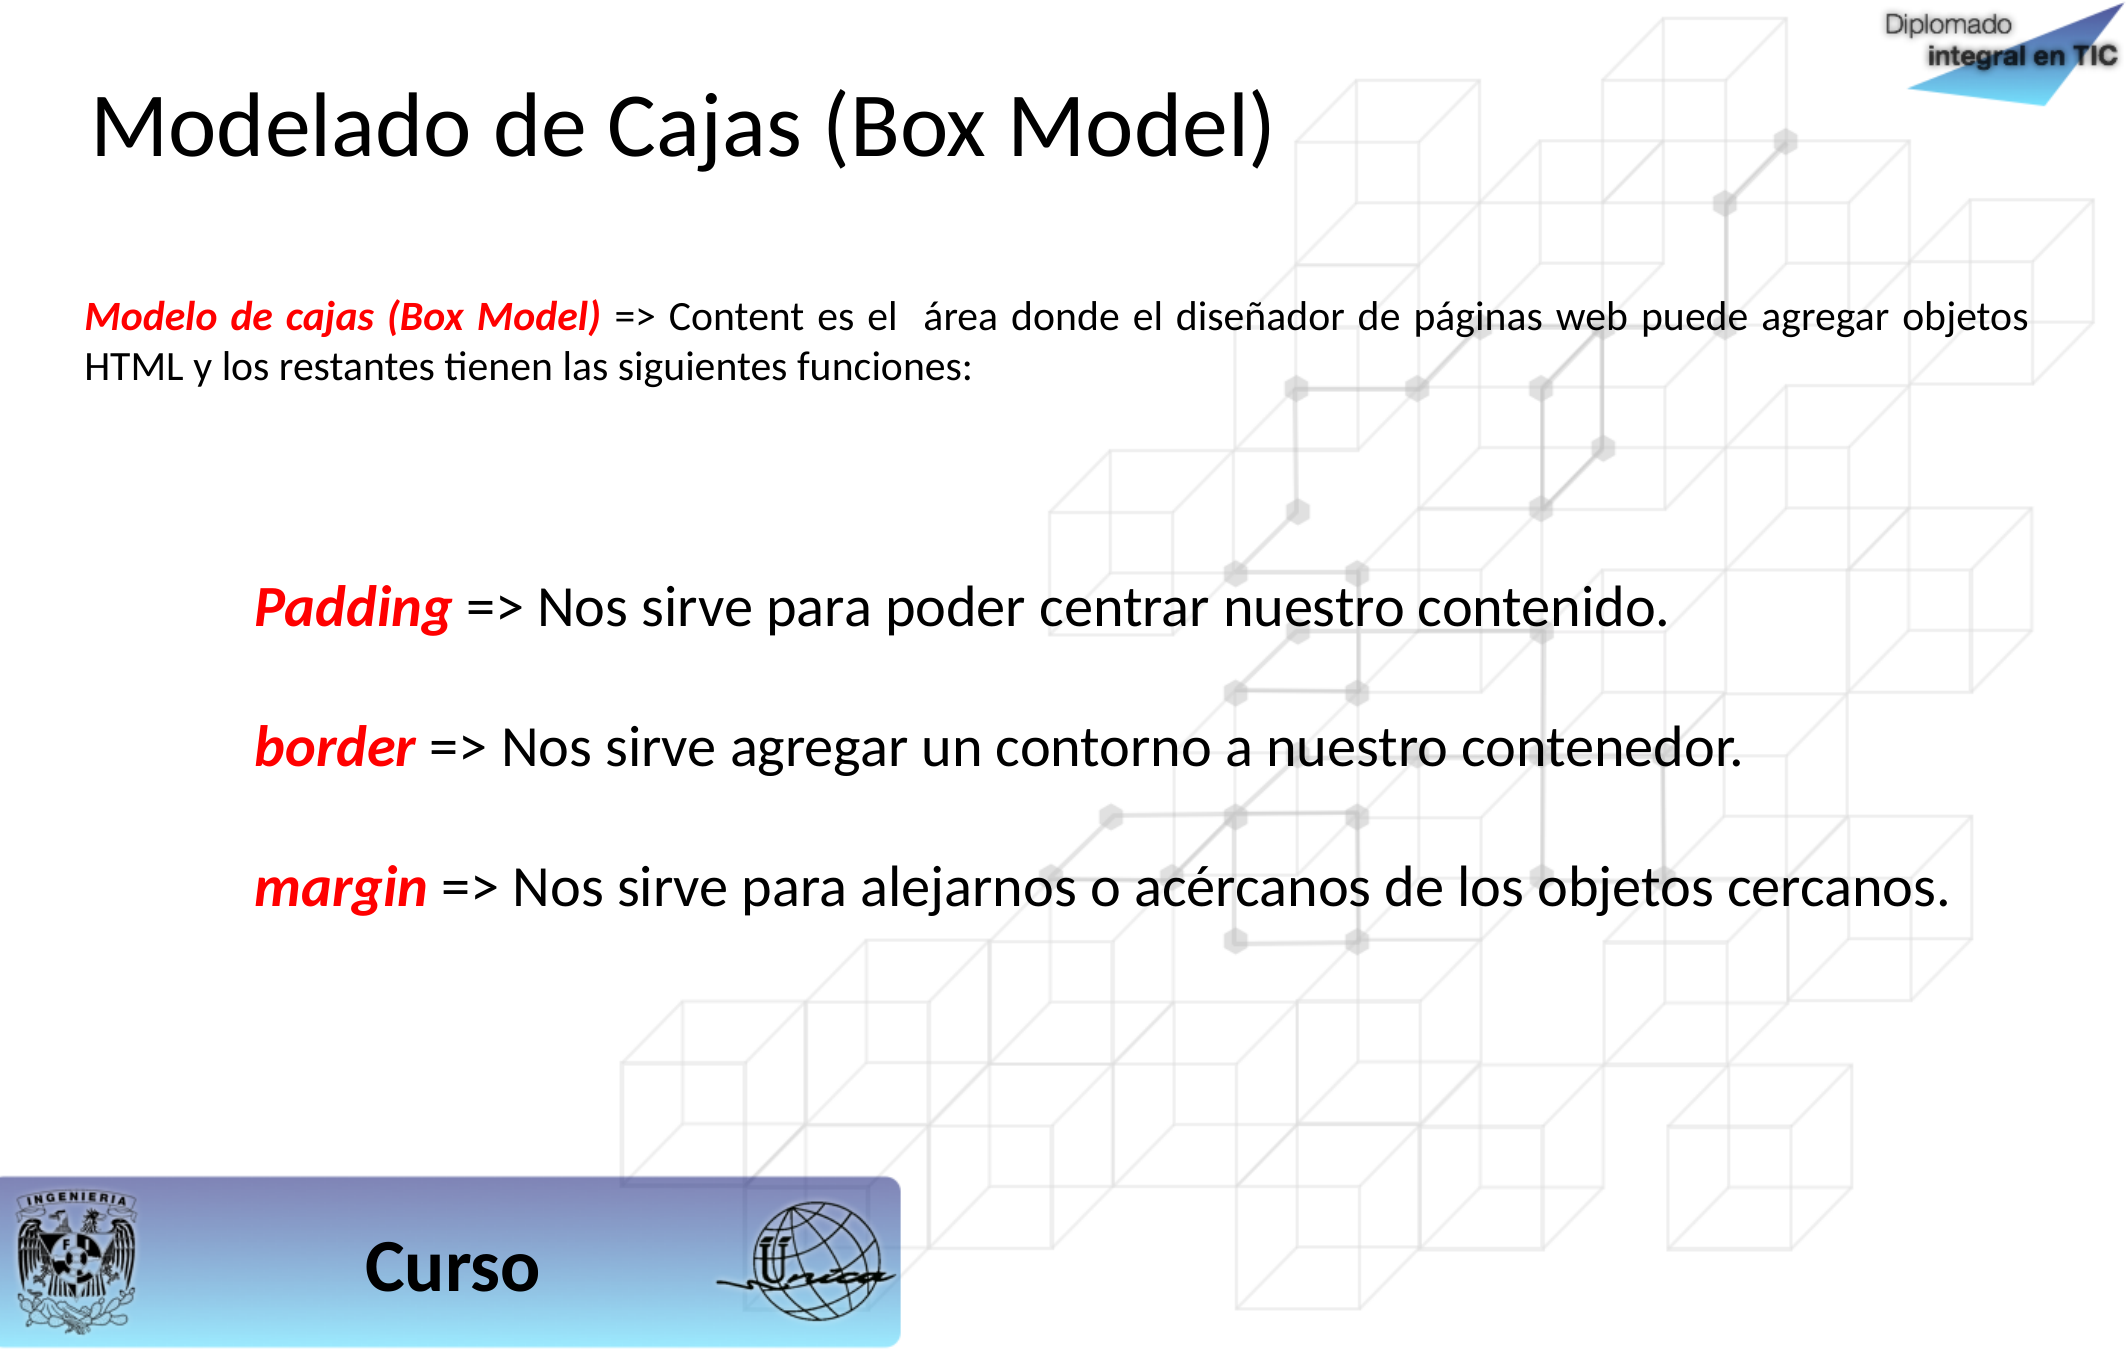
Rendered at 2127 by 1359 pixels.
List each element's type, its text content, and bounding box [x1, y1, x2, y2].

picture [0, 0, 2127, 1359]
text_box Padding => Nos sirve para poder centrar nuestro contenido. border => Nos sirve agregar un contorno a nuestro contenedor. margin => Nos sirve para alejarnos o acércanos de los objetos cercanos. [240, 560, 1968, 996]
text_box Modelo de cajas (Box Model) => Content es el área donde el diseñador de páginas web puede agregar objetos HTML y los restantes tienen las siguientes funciones: [69, 281, 2045, 397]
text_box Modelado de Cajas (Box Model) [75, 0, 2050, 259]
